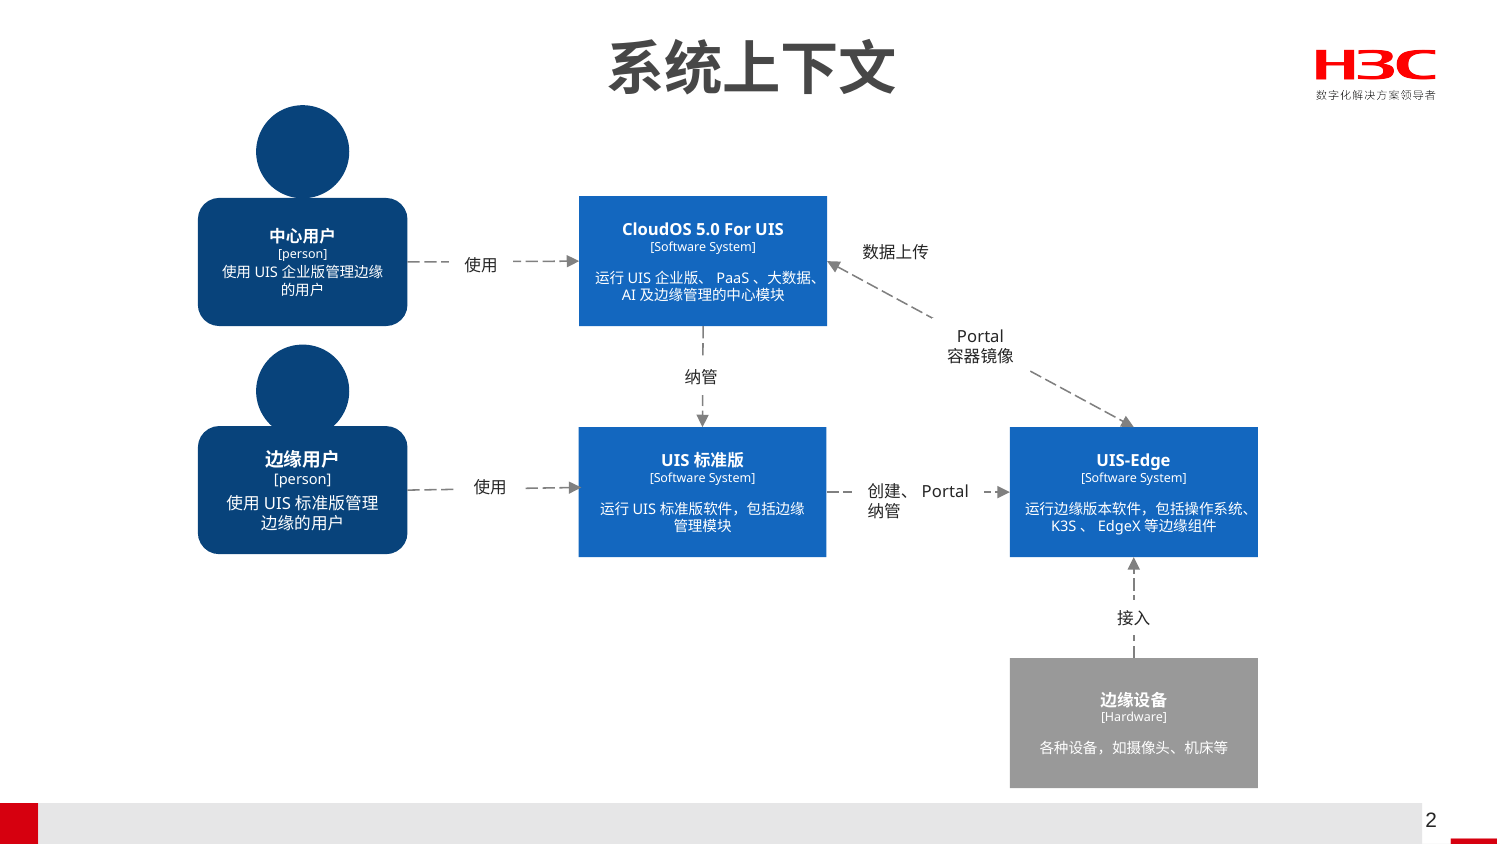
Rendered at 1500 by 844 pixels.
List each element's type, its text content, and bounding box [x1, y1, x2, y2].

text_box UIS-Edge [Software System] 运行边缘版本软件，包括操作系统、K3S、EdgeX等边缘组件 [1009, 427, 1258, 558]
text_box 创建、Portal 纳管 [852, 473, 984, 491]
text_box UIS标准版 [Software System] 运行UIS标准版软件，包括边缘管理模块 [578, 427, 827, 558]
text_box 接入 [1102, 600, 1129, 635]
text_box 创建、Portal 纳管 [852, 501, 984, 529]
text_box 纳管 [708, 359, 734, 395]
picture [1285, 32, 1466, 117]
text_box 纳管 [669, 359, 697, 395]
picture [0, 803, 1499, 844]
text_box 边缘设备 [Hardware] 各种设备，如摄像头、机床等 [1009, 658, 1258, 789]
text_box 使用 [458, 499, 522, 505]
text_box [826, 260, 1135, 428]
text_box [407, 487, 582, 491]
text_box 使用 [449, 271, 513, 283]
text_box 数据上传 [847, 234, 945, 259]
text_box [197, 344, 408, 555]
text_box 使用 [449, 247, 513, 259]
title 系统上下文 [76, 28, 1427, 104]
text_box CloudOS 5.0 For UIS [Software System] 运行UIS企业版、PaaS、大数据、AI及边缘管理的中心模块 [579, 196, 828, 327]
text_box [197, 104, 408, 327]
text_box 接入 [1139, 600, 1166, 635]
text_box 使用 [458, 469, 522, 485]
